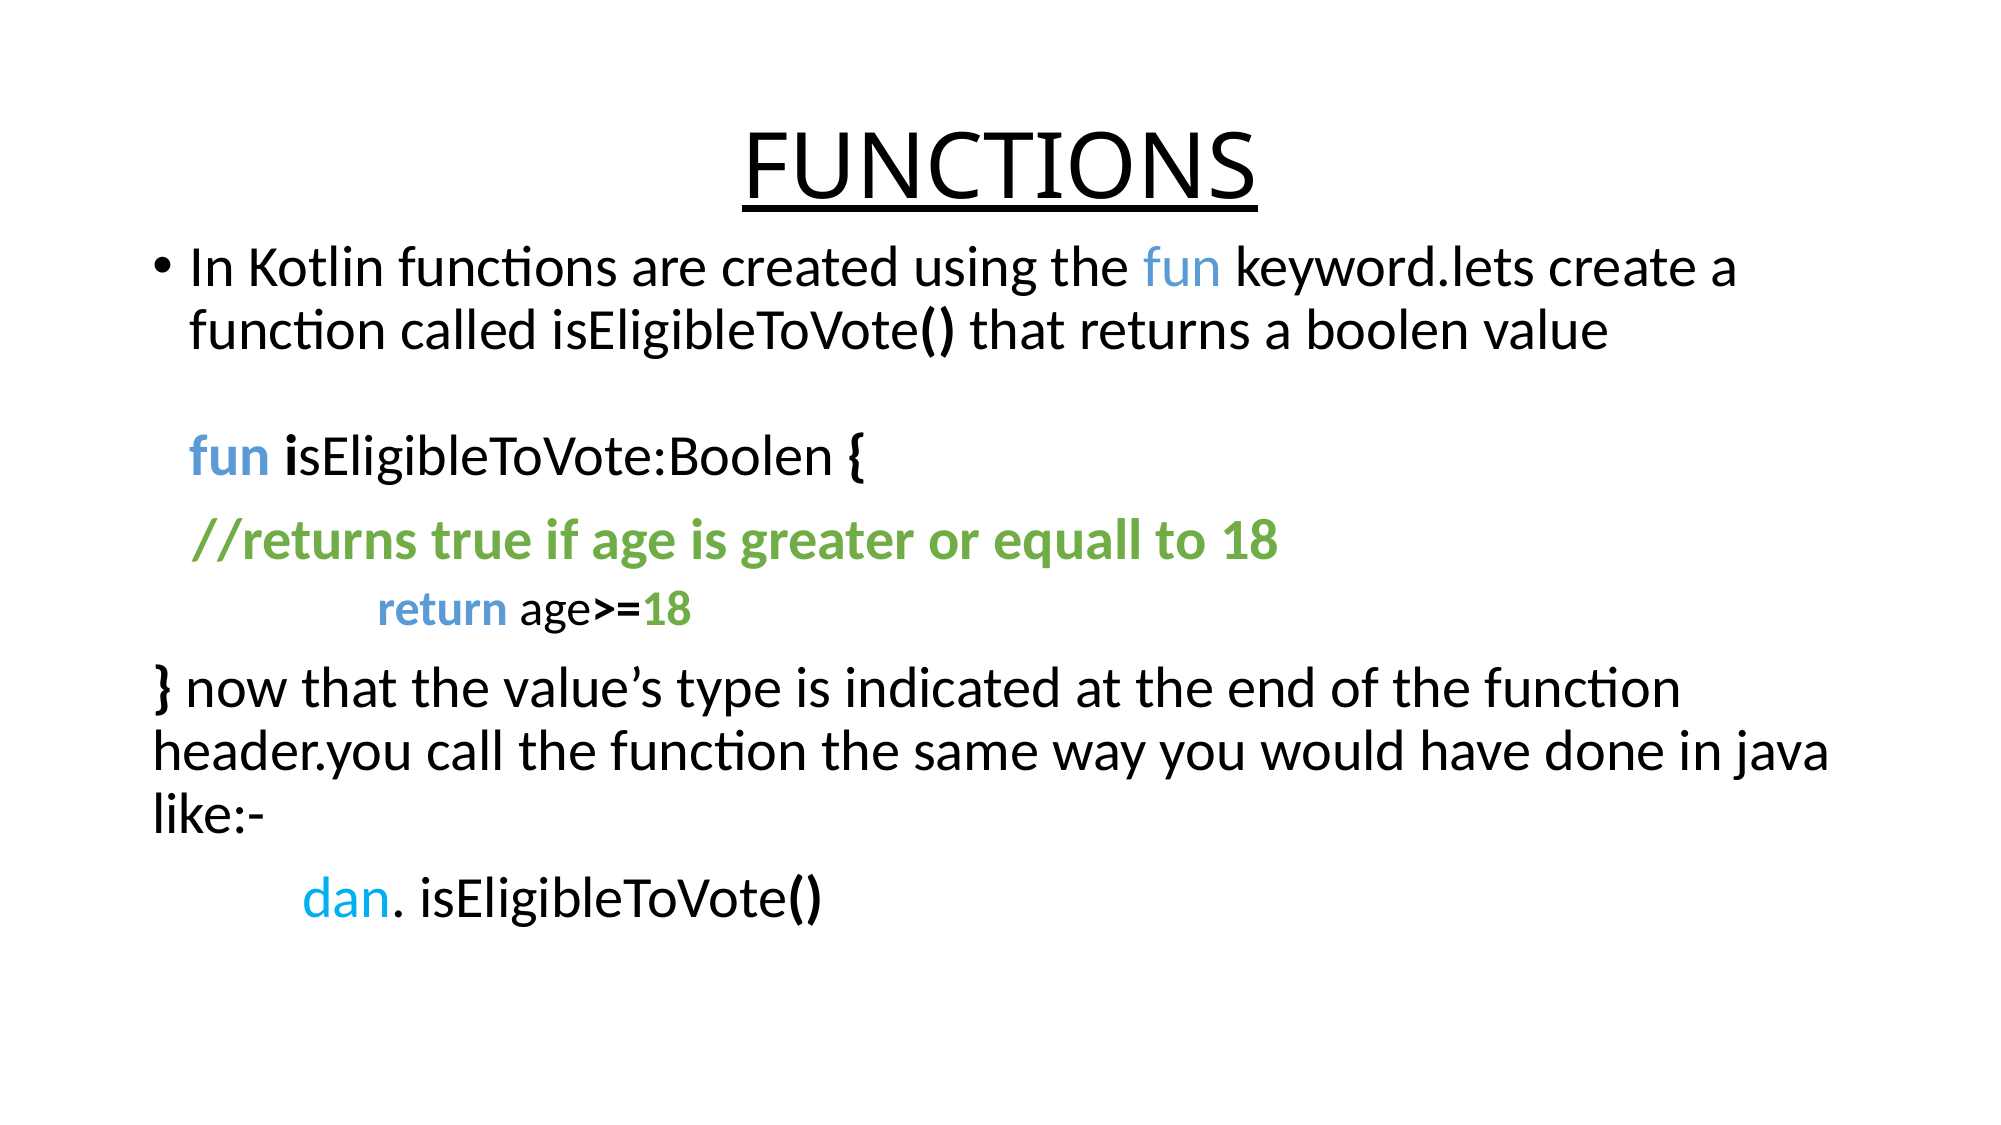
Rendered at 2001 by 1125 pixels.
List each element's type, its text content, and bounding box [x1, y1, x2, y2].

title FUNCTIONS [137, 59, 1863, 228]
list In Kotlin functions are created using the fun keyword.lets create a function called isEligibleToVote() that returns a boolen value fun isEligibleToVote:Boolen { //returns true if age is greater or equall to 18 return age>=18 } now that the value’s type is indicated at the end of the function header.you call the function the same way you would have done in java like:- dan. isEligibleToVote() [137, 228, 1863, 1058]
